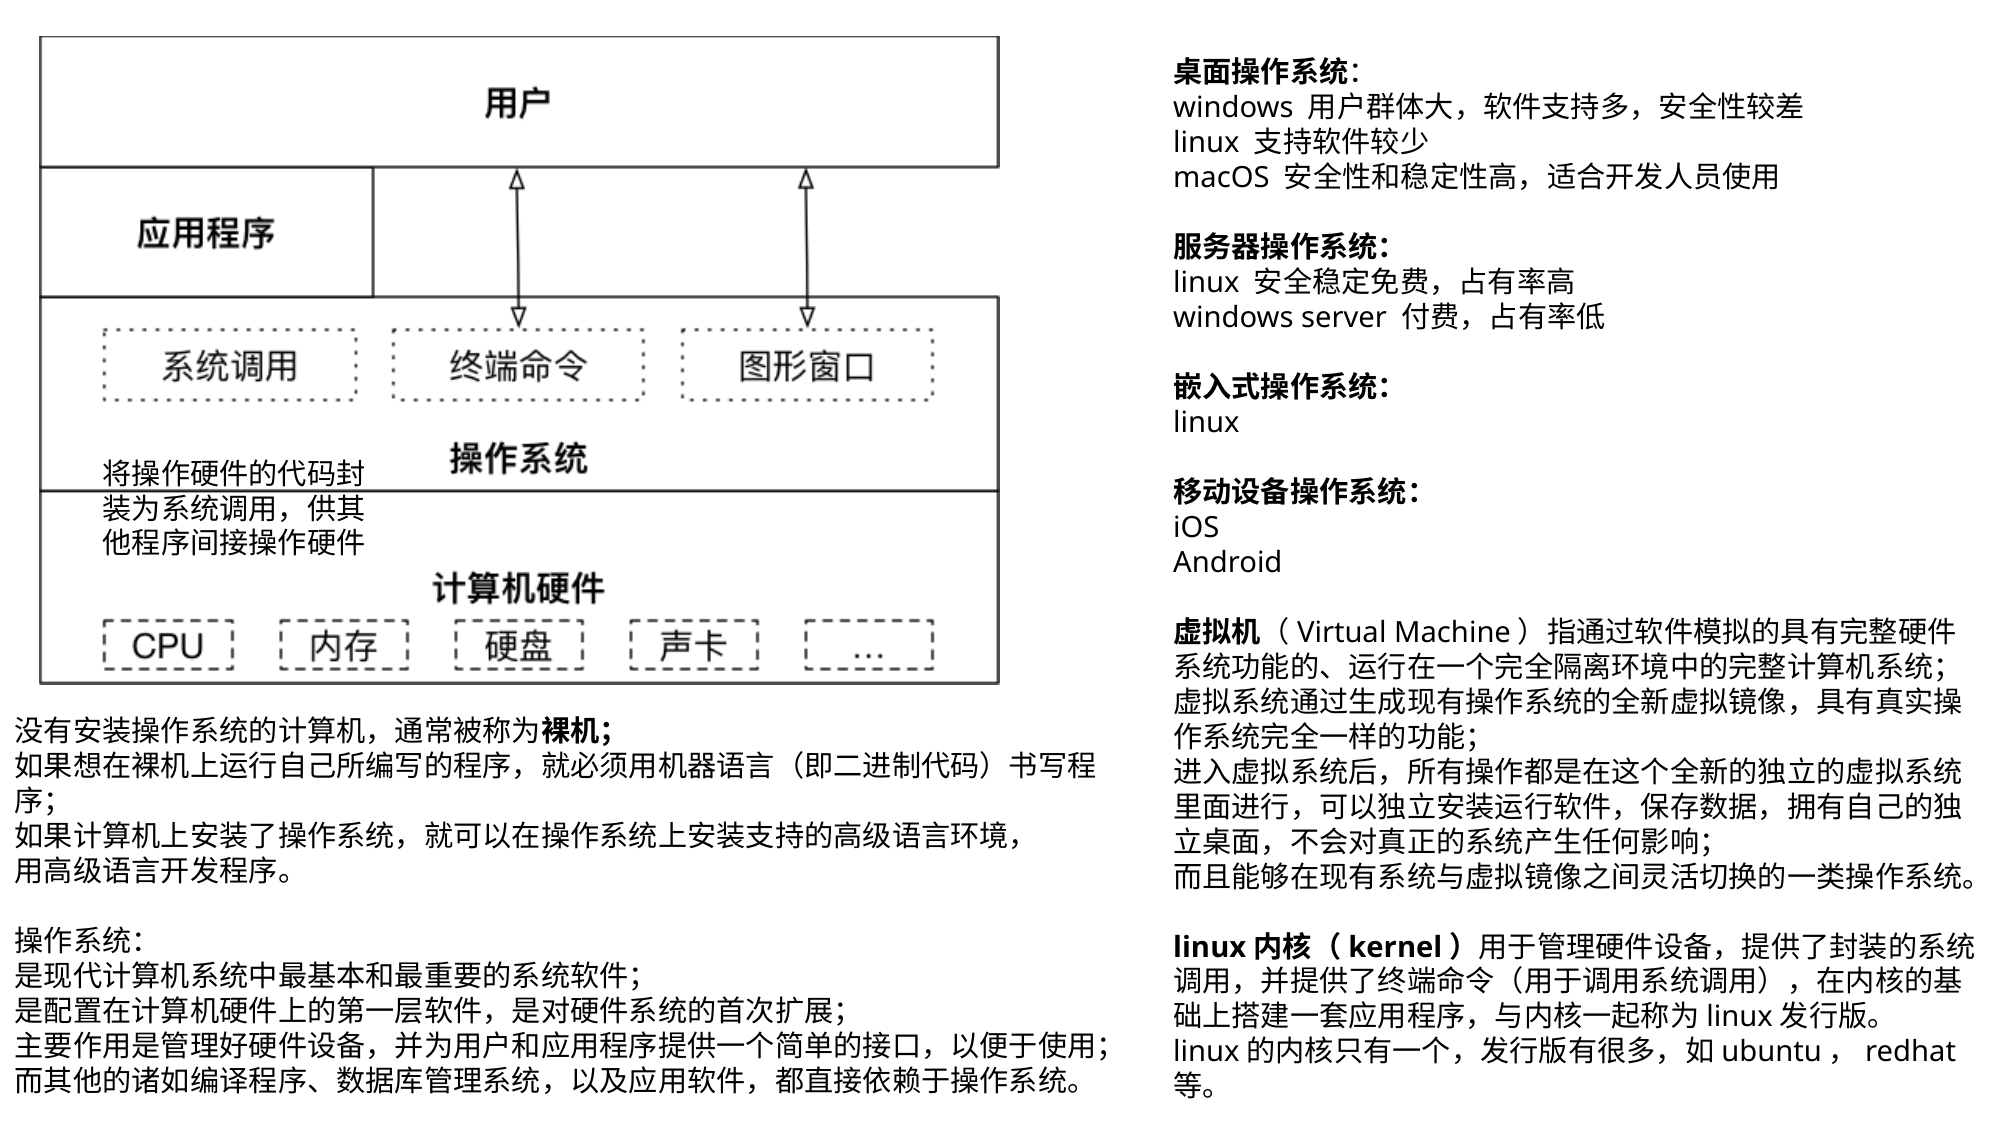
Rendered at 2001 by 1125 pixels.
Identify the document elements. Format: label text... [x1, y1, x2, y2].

text_box 没有安装操作系统的计算机，通常被称为裸机； 如果想在裸机上运行自己所编写的程序，就必须用机器语言（即二进制代码）书写程序； 如果计算机上安装了操作系统，就可以在操作系统上安装支持的高级语言环境， 用高级语言开发程序。 操作系统： 是现代计算机系统中最基本和最重要的系统软件； 是配置在计算机硬件上的第一层软件，是对硬件系统的首次扩展； 主要作用是管理好硬件设备，并为用户和应用程序提供一个简单的接口，以便于使用； 而其他的诸如编译程序、数据库管理系统，以及应用软件，都直接依赖于操作系统。 [0, 704, 1139, 1105]
picture [38, 36, 1000, 685]
text_box 桌面操作系统： windows 用户群体大，软件支持多，安全性较差 linux 支持软件较少 macOS 安全性和稳定性高，适合开发人员使用 服务器操作系统： linux 安全稳定免费，占有率高 windows server 付费，占有率低 嵌入式操作系统： linux 移动设备操作系统： iOS Android 虚拟机（Virtual Machine）指通过软件模拟的具有完整硬件系统功能的、运行在一个完全隔离环境中的完整计算机系统； 虚拟系统通过生成现有操作系统的全新虚拟镜像，具有真实操作系统完全一样的功能； 进入虚拟系统后，所有操作都是在这个全新的独立的虚拟系统里面进行，可以独立安装运行软件，保存数据，拥有自己的独立桌面，不会对真正的系统产生任何影响； 而且能够在现有系统与虚拟镜像之间灵活切换的一类操作系统。 linux内核（kernel）用于管理硬件设备，提供了封装的系统调用，并提供了终端命令（用于调用系统调用），在内核的基础上搭建一套应用程序，与内核一起称为linux发行版。 linux的内核只有一个，发行版有很多，如ubuntu，redhat等。 [1158, 46, 2000, 1110]
